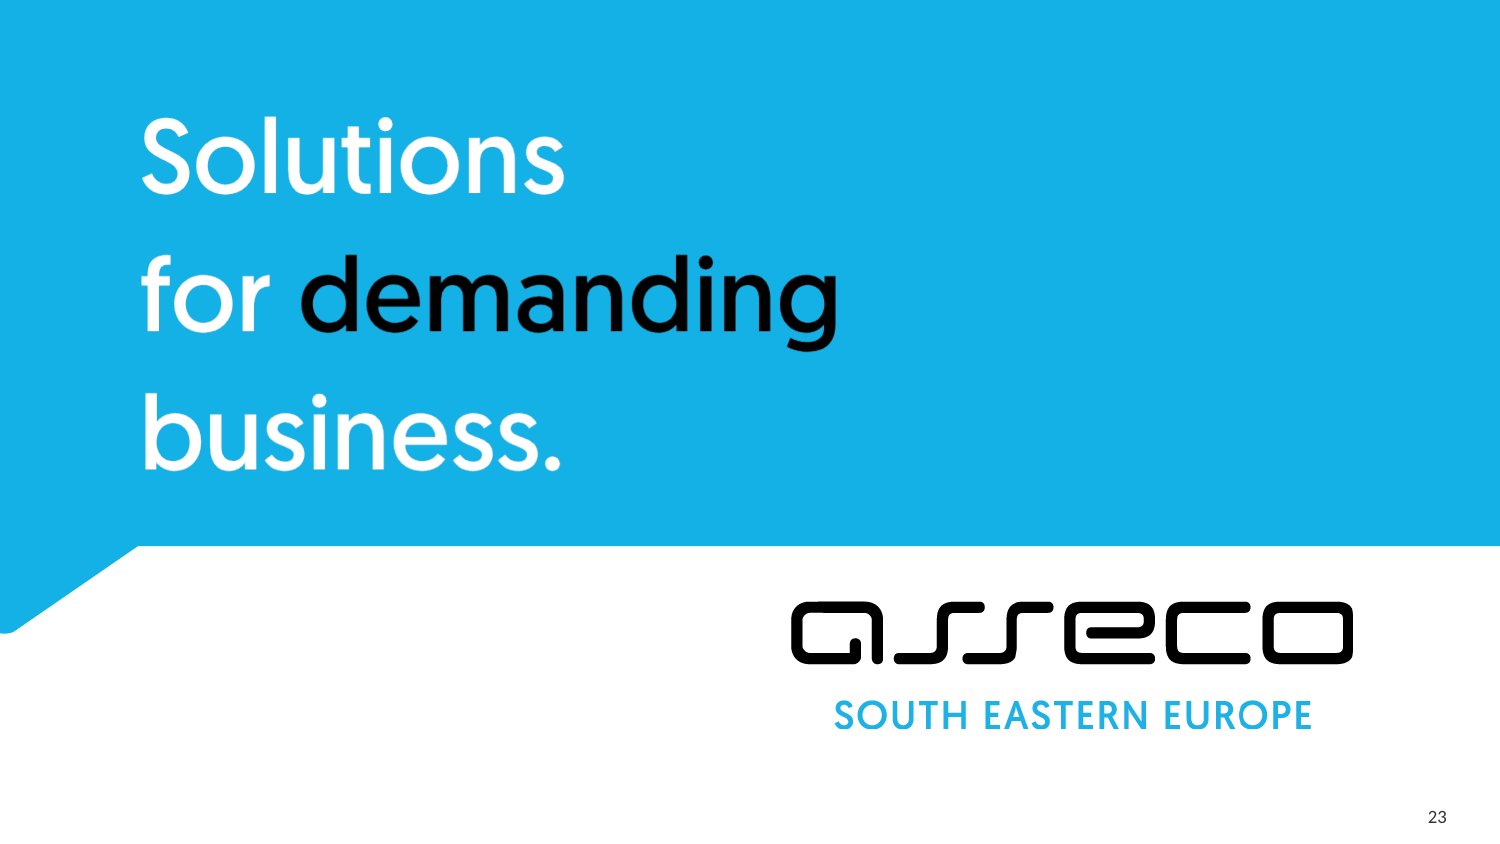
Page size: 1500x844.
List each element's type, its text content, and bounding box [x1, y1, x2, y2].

slide_number 23 [1097, 782, 1447, 827]
picture [75, 61, 1353, 729]
